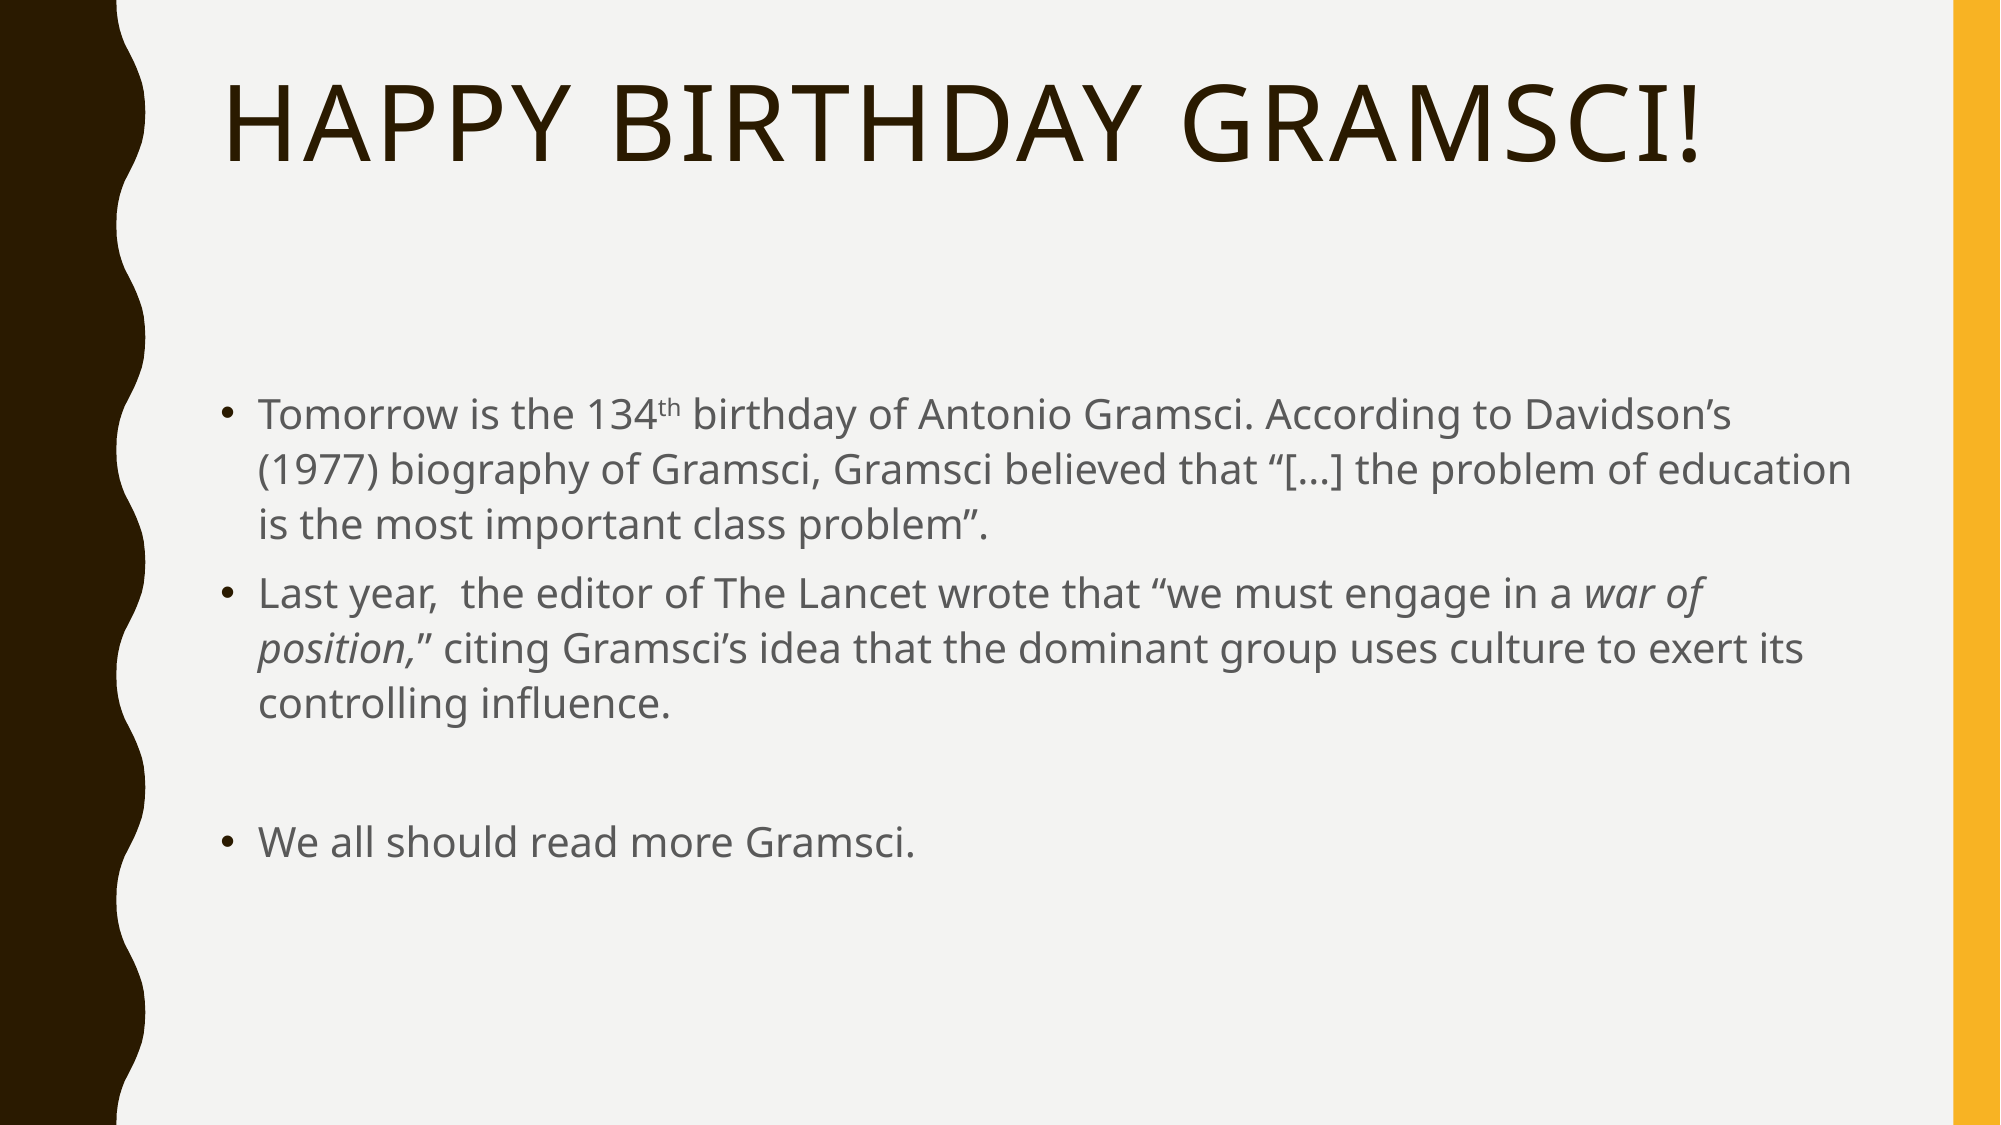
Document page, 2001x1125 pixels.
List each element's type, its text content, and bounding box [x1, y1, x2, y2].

list Tomorrow is the 134th birthday of Antonio Gramsci. According to Davidson’s (1977) biography of Gramsci, Gramsci believed that “[…] the problem of education is the most important class problem”. Last year, the editor of The Lancet wrote that “we must engage in a war of position,” citing Gramsci’s idea that the dominant group uses culture to exert its controlling influence. We all should read more Gramsci. [205, 375, 1875, 965]
title Happy Birthday Gramsci! [205, 62, 1875, 308]
